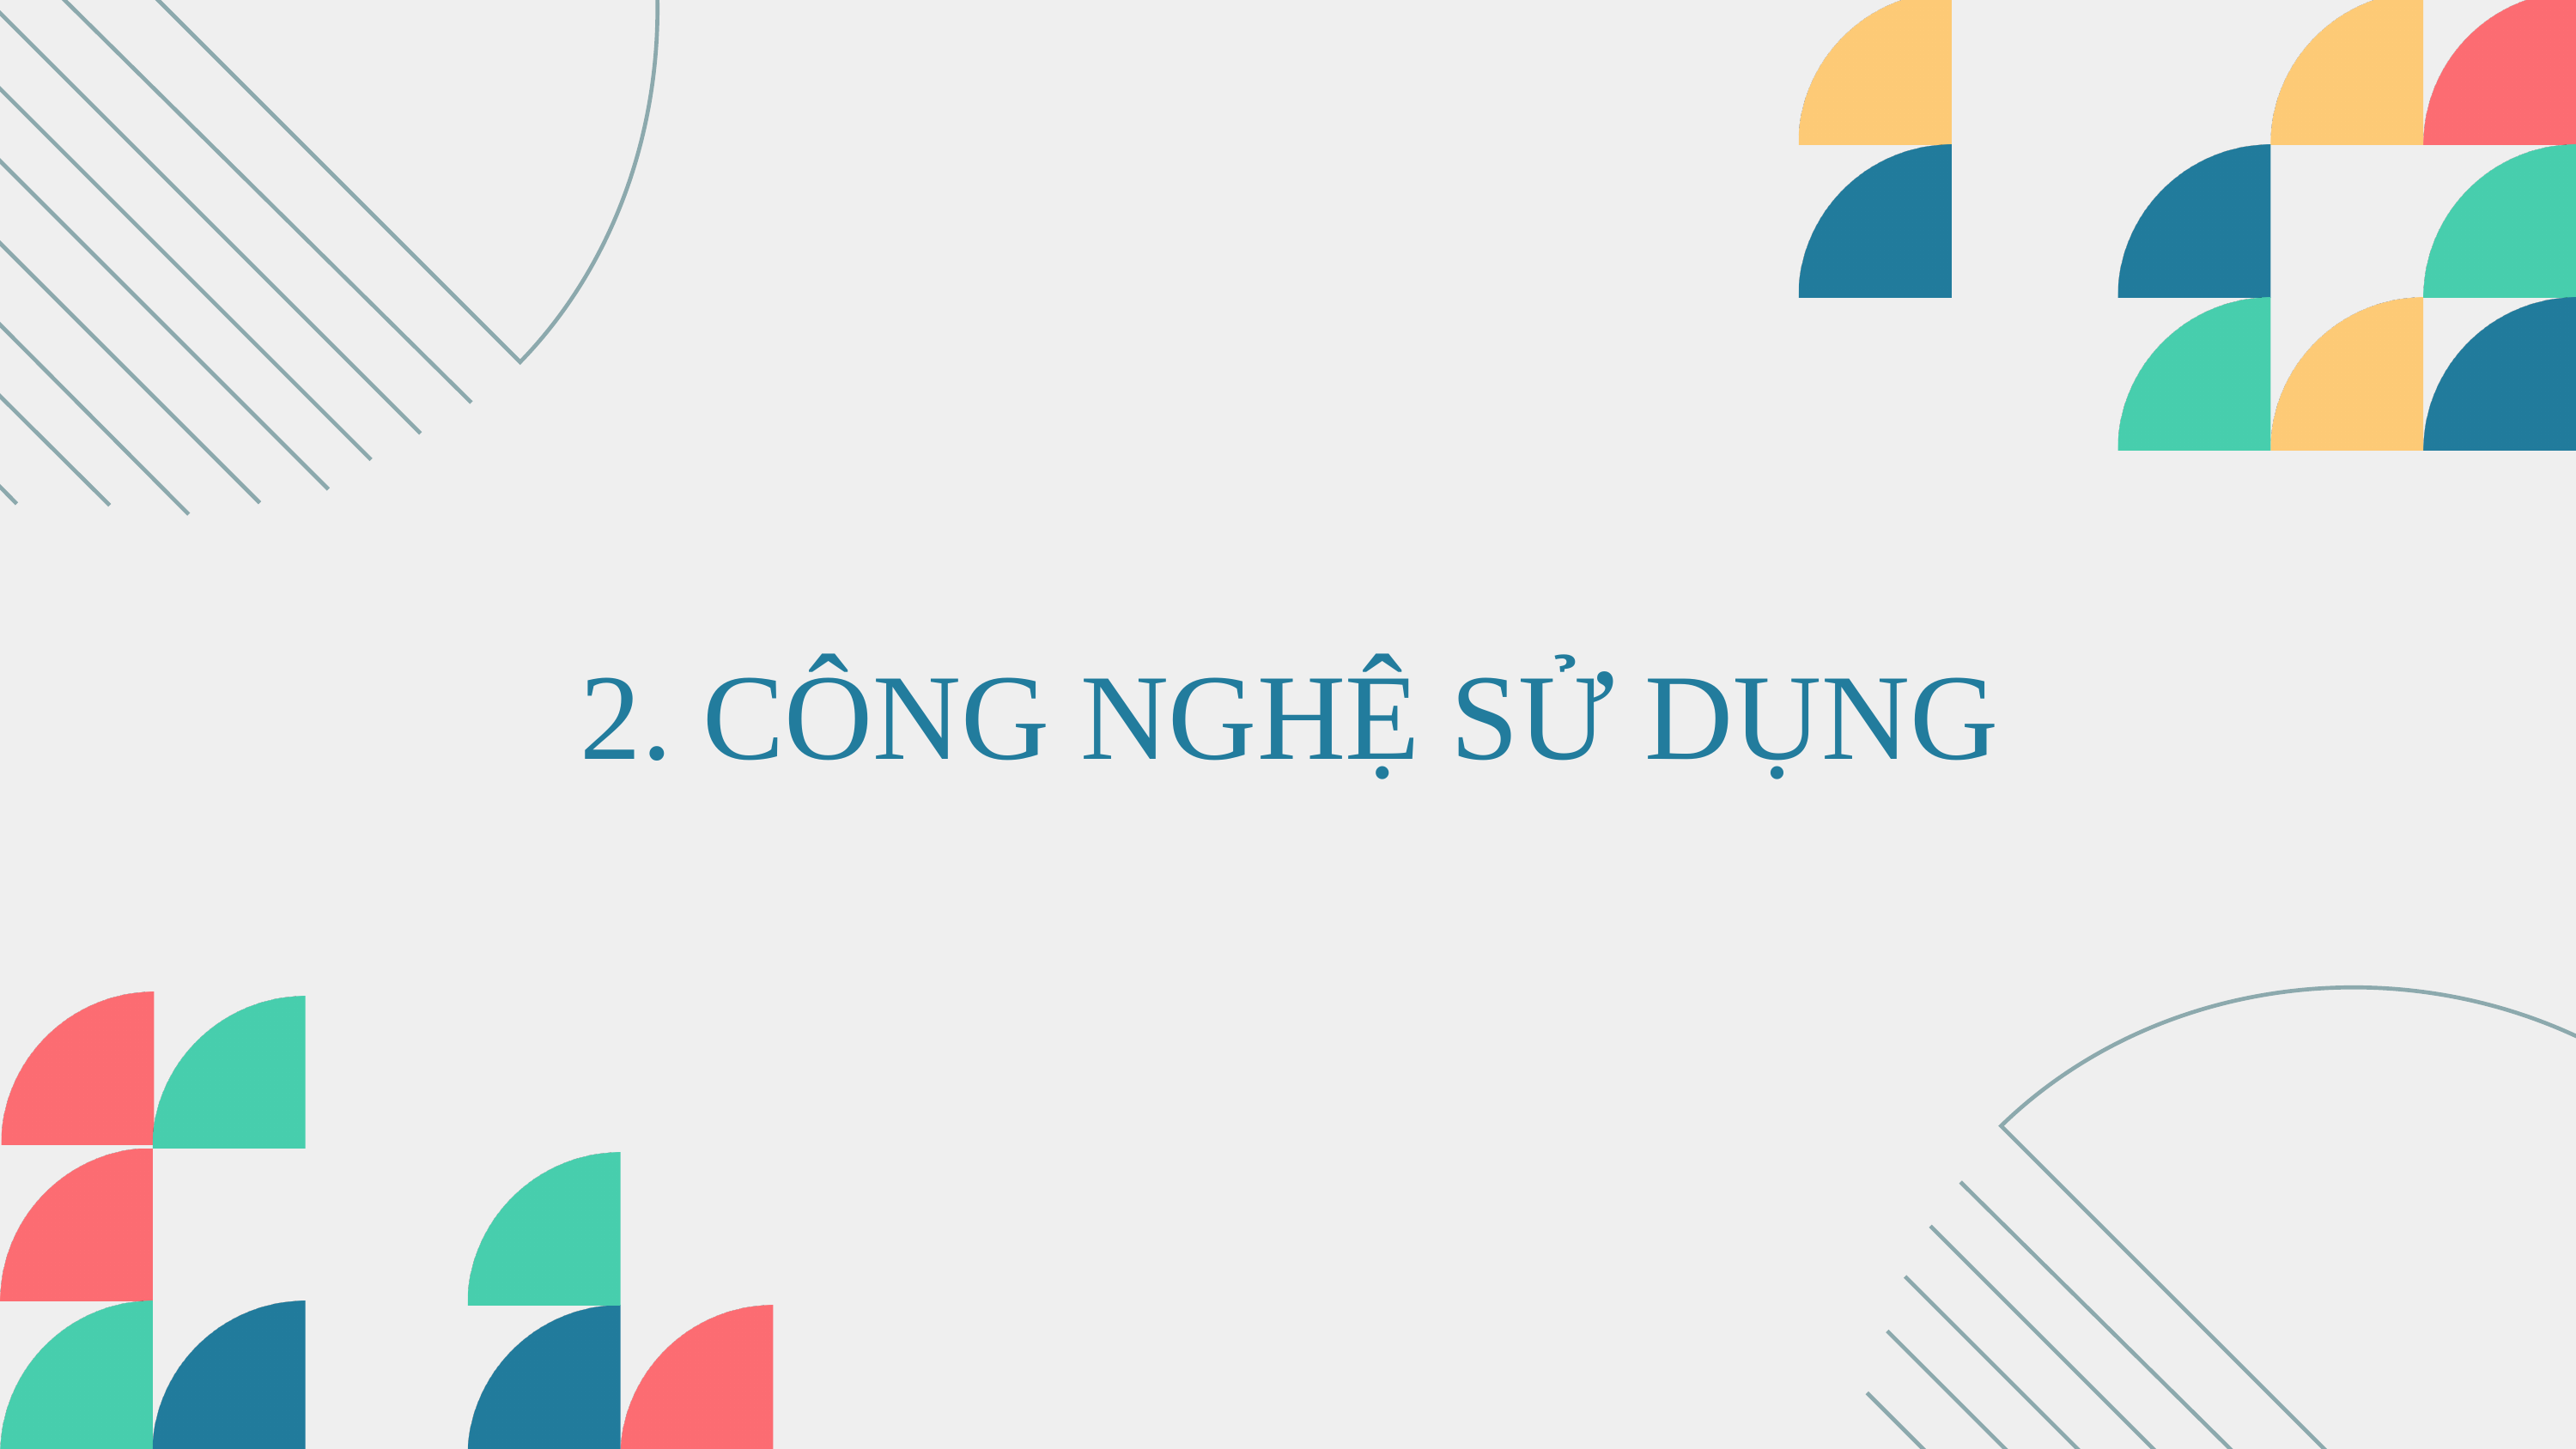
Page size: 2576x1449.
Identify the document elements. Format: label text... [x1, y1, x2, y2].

text_box [1798, 0, 1952, 144]
text_box [0, 1300, 152, 1449]
text_box [2270, 0, 2424, 145]
text_box [2271, 297, 2424, 451]
text_box [2423, 144, 2576, 297]
text_box [467, 1306, 620, 1449]
text_box [620, 1305, 774, 1449]
text_box [152, 1300, 306, 1449]
text_box [1798, 144, 1952, 298]
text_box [0, 0, 851, 67]
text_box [2025, 1066, 2576, 1449]
text_box [2424, 297, 2576, 451]
text_box [2424, 0, 2576, 144]
text_box [1, 991, 155, 1145]
text_box 2. CÔNG NGHỆ SỬ DỤNG [384, 621, 2195, 785]
text_box [467, 1152, 621, 1306]
text_box [152, 996, 306, 1149]
text_box [2117, 297, 2271, 451]
text_box [0, 1149, 153, 1300]
text_box [2117, 144, 2271, 297]
